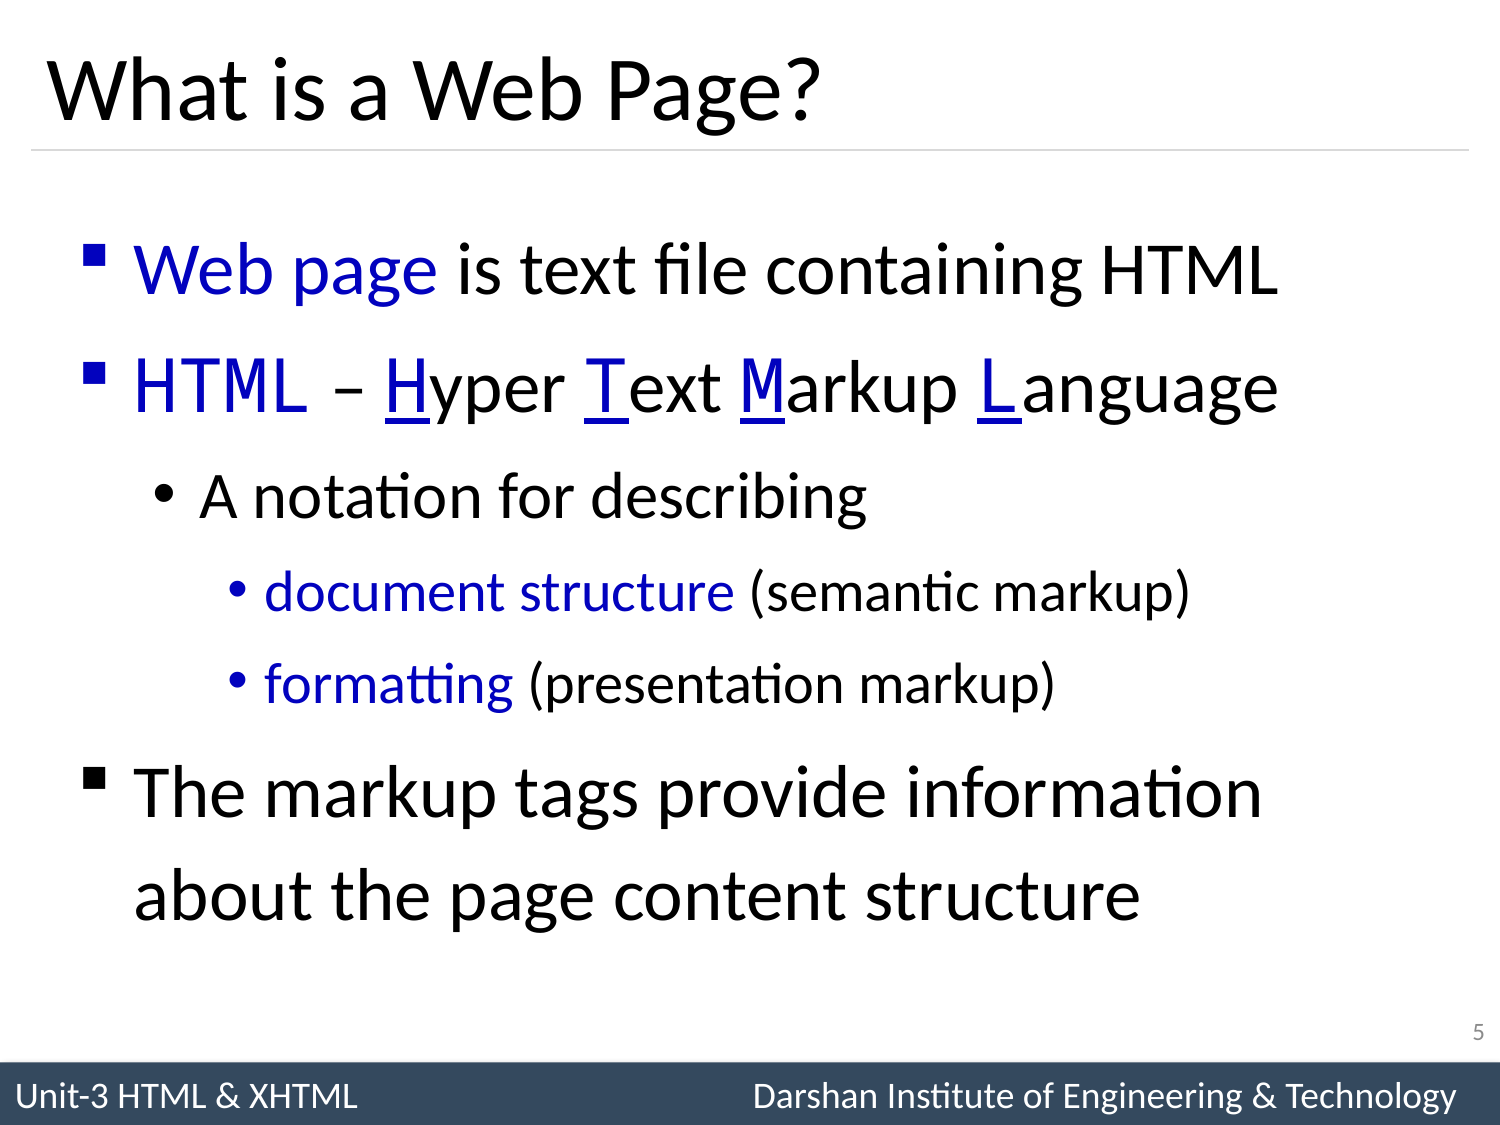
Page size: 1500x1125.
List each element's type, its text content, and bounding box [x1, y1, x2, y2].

list Web page is text file containing HTML HTML – Hyper Text Markup Language A notation for describing document structure (semantic markup) formatting (presentation markup) The markup tags provide information about the page content structure [62, 200, 1413, 1013]
slide_number 5 [1149, 999, 1500, 1060]
title What is a Web Page? [31, 17, 1469, 150]
